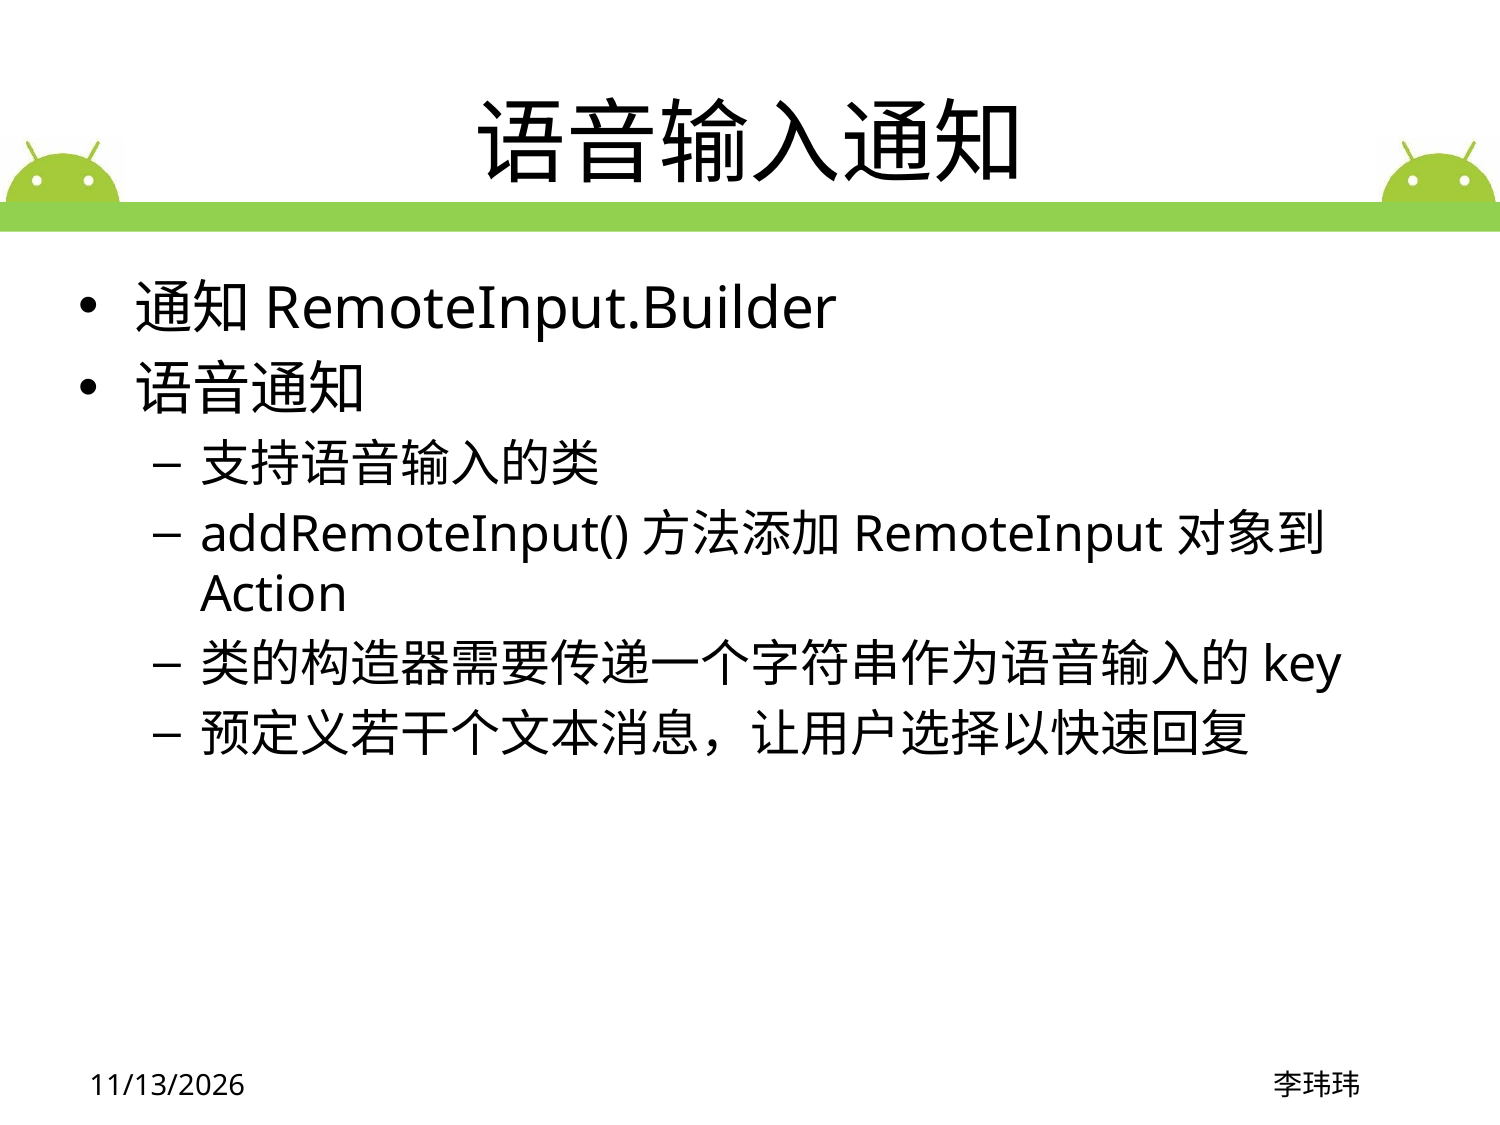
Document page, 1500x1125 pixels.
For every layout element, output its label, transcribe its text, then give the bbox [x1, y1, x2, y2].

picture [0, 137, 75, 202]
picture [1425, 137, 1500, 202]
title 语音输入通知 [75, 45, 1425, 233]
list 通知RemoteInput.Builder 语音通知 支持语音输入的类 addRemoteInput()方法添加RemoteInput对象到Action 类的构造器需要传递一个字符串作为语音输入的key 预定义若干个文本消息，让用户选择以快速回复 [63, 262, 1471, 1106]
